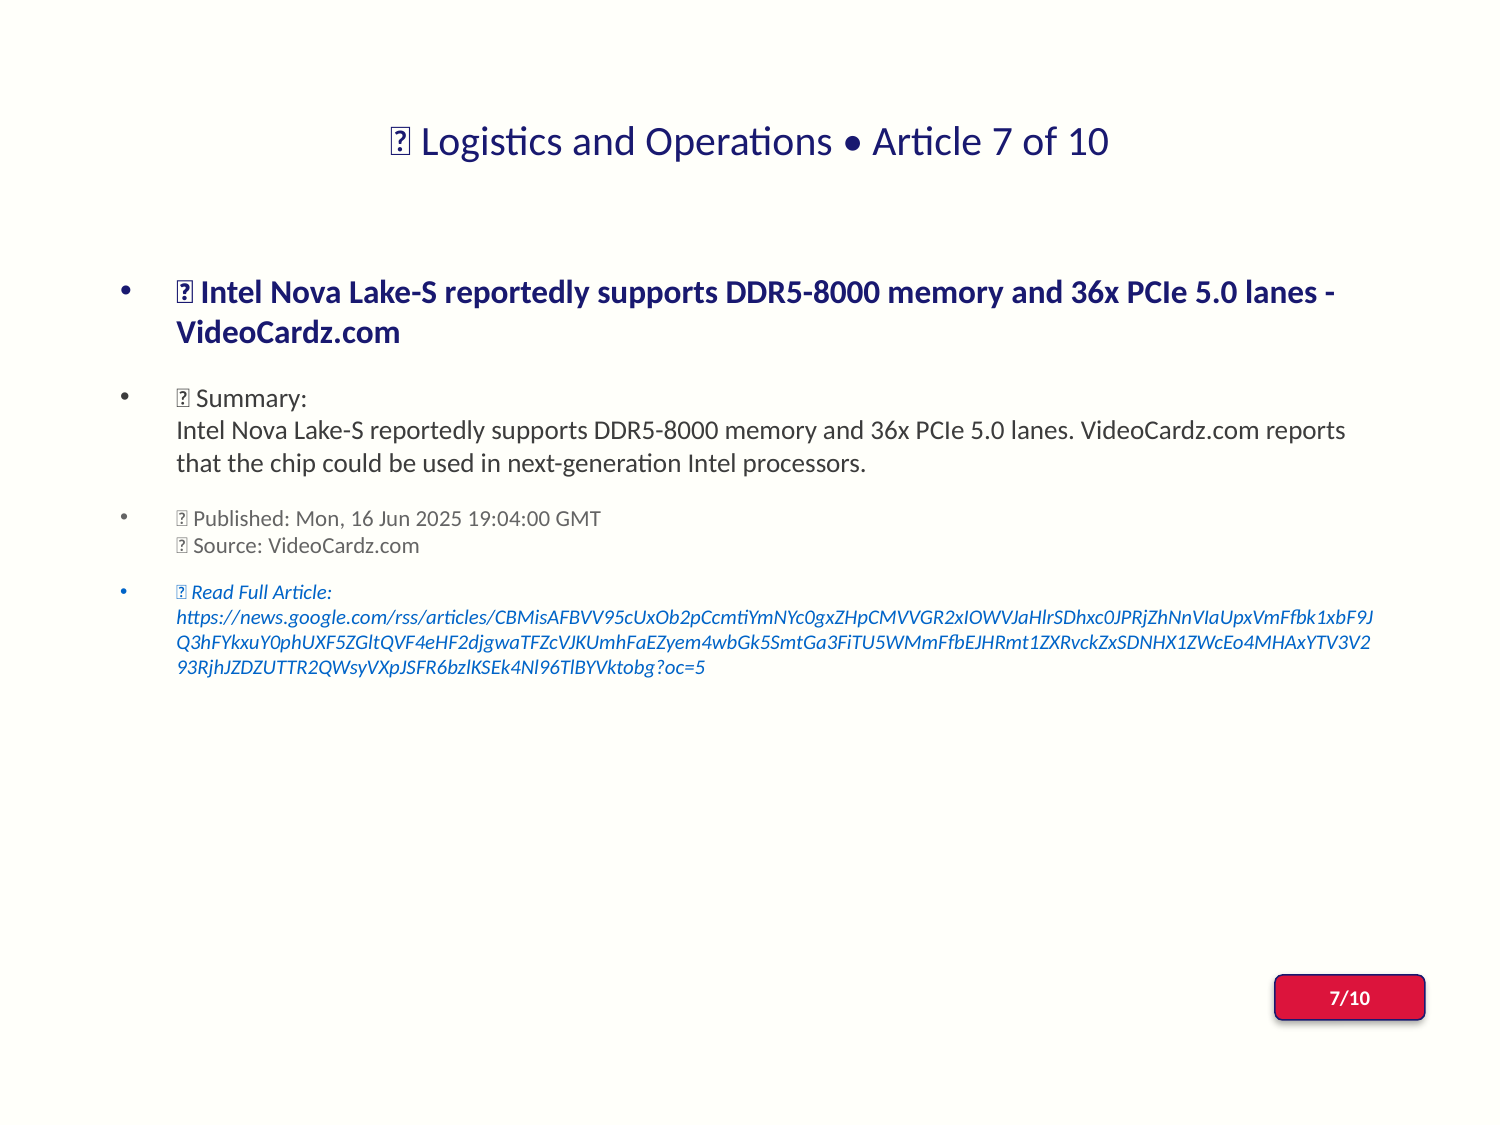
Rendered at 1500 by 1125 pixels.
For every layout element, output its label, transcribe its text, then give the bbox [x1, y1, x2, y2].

title 📰 Logistics and Operations • Article 7 of 10 [75, 45, 1425, 233]
list 📌 Intel Nova Lake-S reportedly supports DDR5-8000 memory and 36x PCIe 5.0 lanes - VideoCardz.com 📝 Summary: Intel Nova Lake-S reportedly supports DDR5-8000 memory and 36x PCIe 5.0 lanes. VideoCardz.com reports that the chip could be used in next-generation Intel processors. 📅 Published: Mon, 16 Jun 2025 19:04:00 GMT 📰 Source: VideoCardz.com 🔗 Read Full Article: https://news.google.com/rss/articles/CBMisAFBVV95cUxOb2pCcmtiYmNYc0gxZHpCMVVGR2xIOWVJaHlrSDhxc0JPRjZhNnVIaUpxVmFfbk1xbF9JQ3hFYkxuY0phUXF5ZGltQVF4eHF2djgwaTFZcVJKUmhFaEZyem4wbGk5SmtGa3FiTU5WMmFfbEJHRmt1ZXRvckZxSDNHX1ZWcEo4MHAxYTV3V293RjhJZDZUTTR2QWsyVXpJSFR6bzlKSEk4Nl96TlBYVktobg?oc=5 [75, 262, 1425, 1005]
text_box 7/10 [1274, 974, 1426, 1021]
